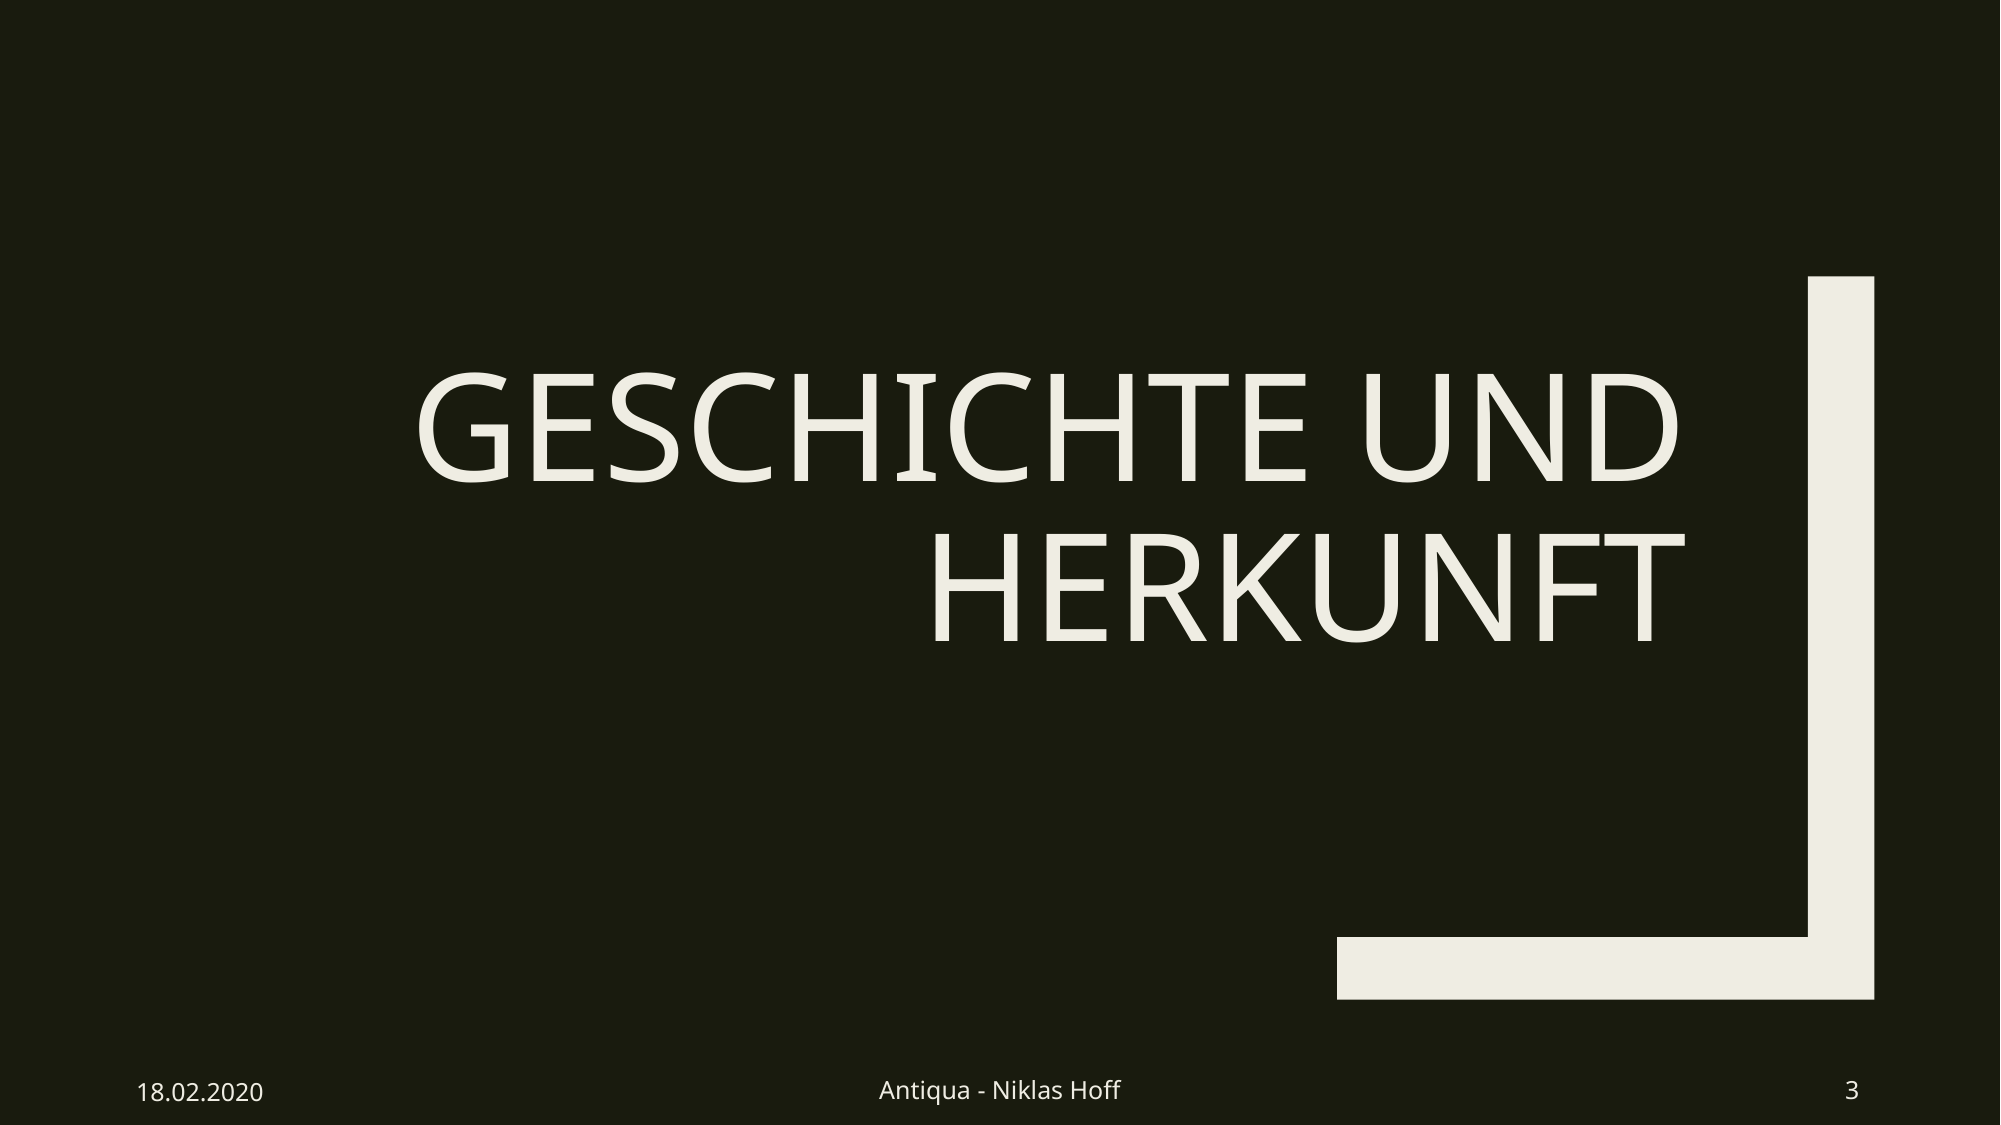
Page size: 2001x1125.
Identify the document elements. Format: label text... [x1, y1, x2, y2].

slide_number 3 [1612, 1058, 1875, 1125]
footer Antiqua - Niklas Hoff [423, 1058, 1577, 1125]
title Geschichte und Herkunft [125, 213, 1703, 682]
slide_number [121, 1058, 388, 1125]
